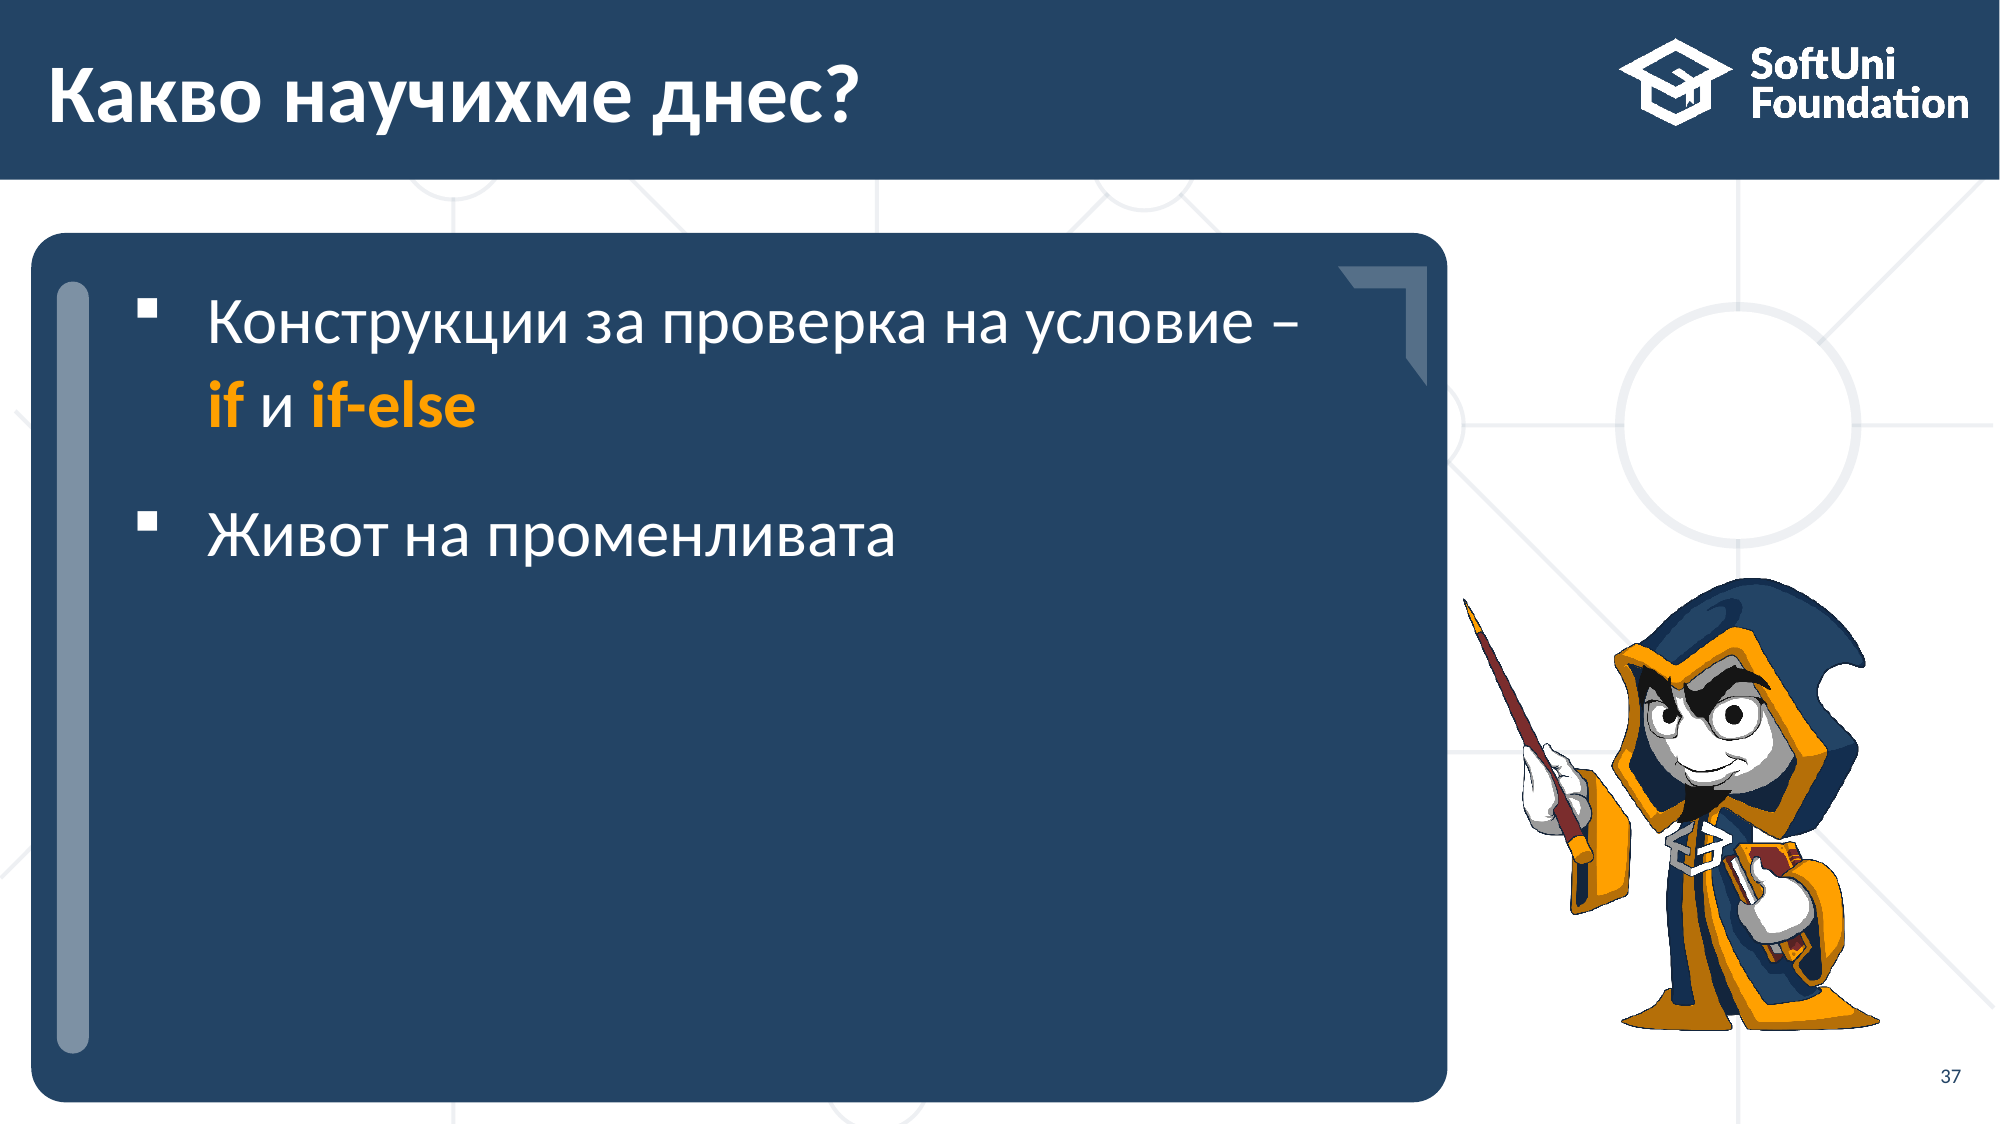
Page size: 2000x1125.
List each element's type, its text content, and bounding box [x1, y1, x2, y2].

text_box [30, 232, 1448, 1103]
title Какво научихме днес? [31, 16, 1591, 162]
picture [1447, 537, 1921, 1050]
slide_number 37 [1896, 1049, 1968, 1101]
picture [1618, 38, 1968, 126]
